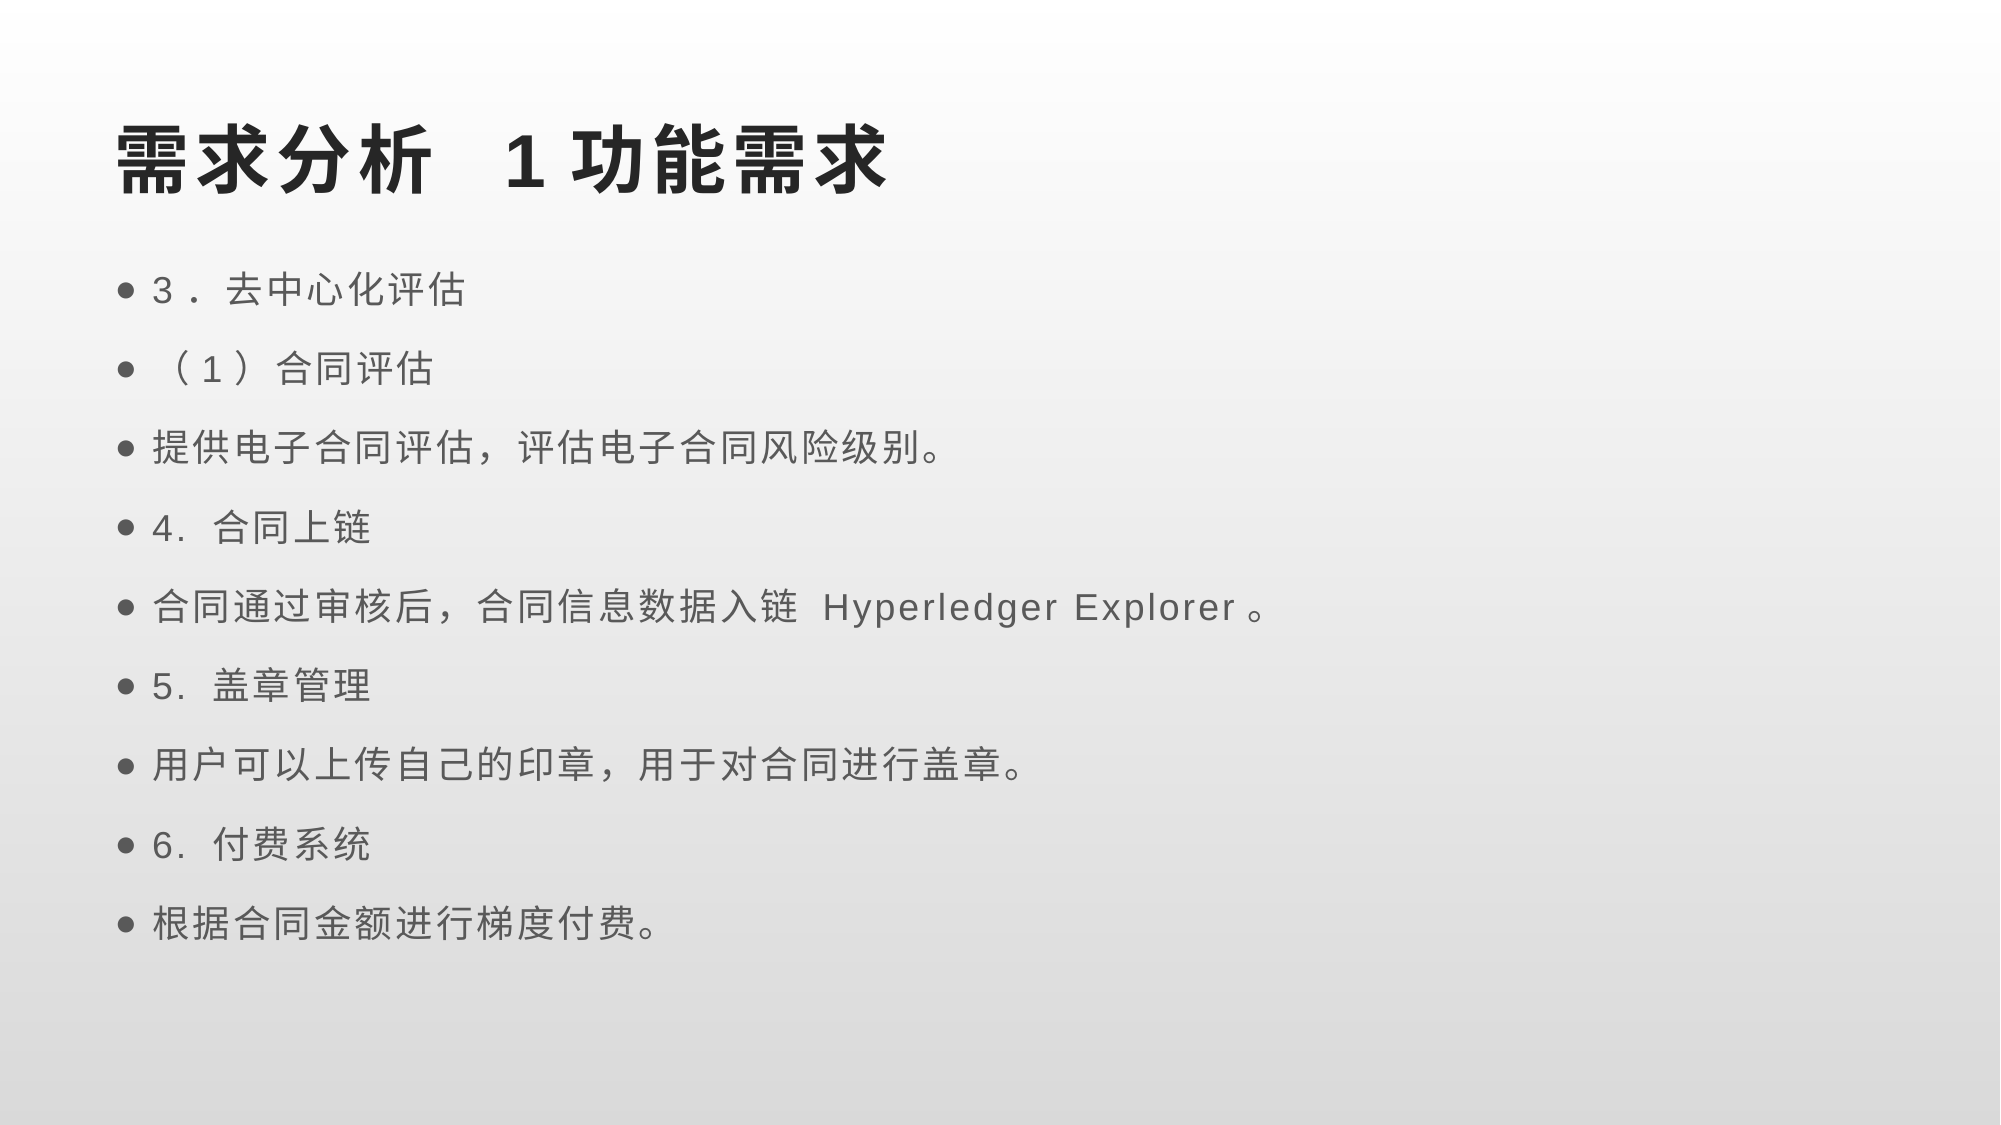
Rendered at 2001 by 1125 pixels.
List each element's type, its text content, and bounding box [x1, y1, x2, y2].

title 需求分析 1功能需求 [99, 99, 1900, 216]
list 3．去中心化评估 （1）合同评估 提供电子合同评估，评估电子合同风险级别。 4. 合同上链 合同通过审核后，合同信息数据入链 Hyperledger Explorer。 5. 盖章管理 用户可以上传自己的印章，用于对合同进行盖章。 6. 付费系统 根据合同金额进行梯度付费。 [99, 244, 1900, 1026]
